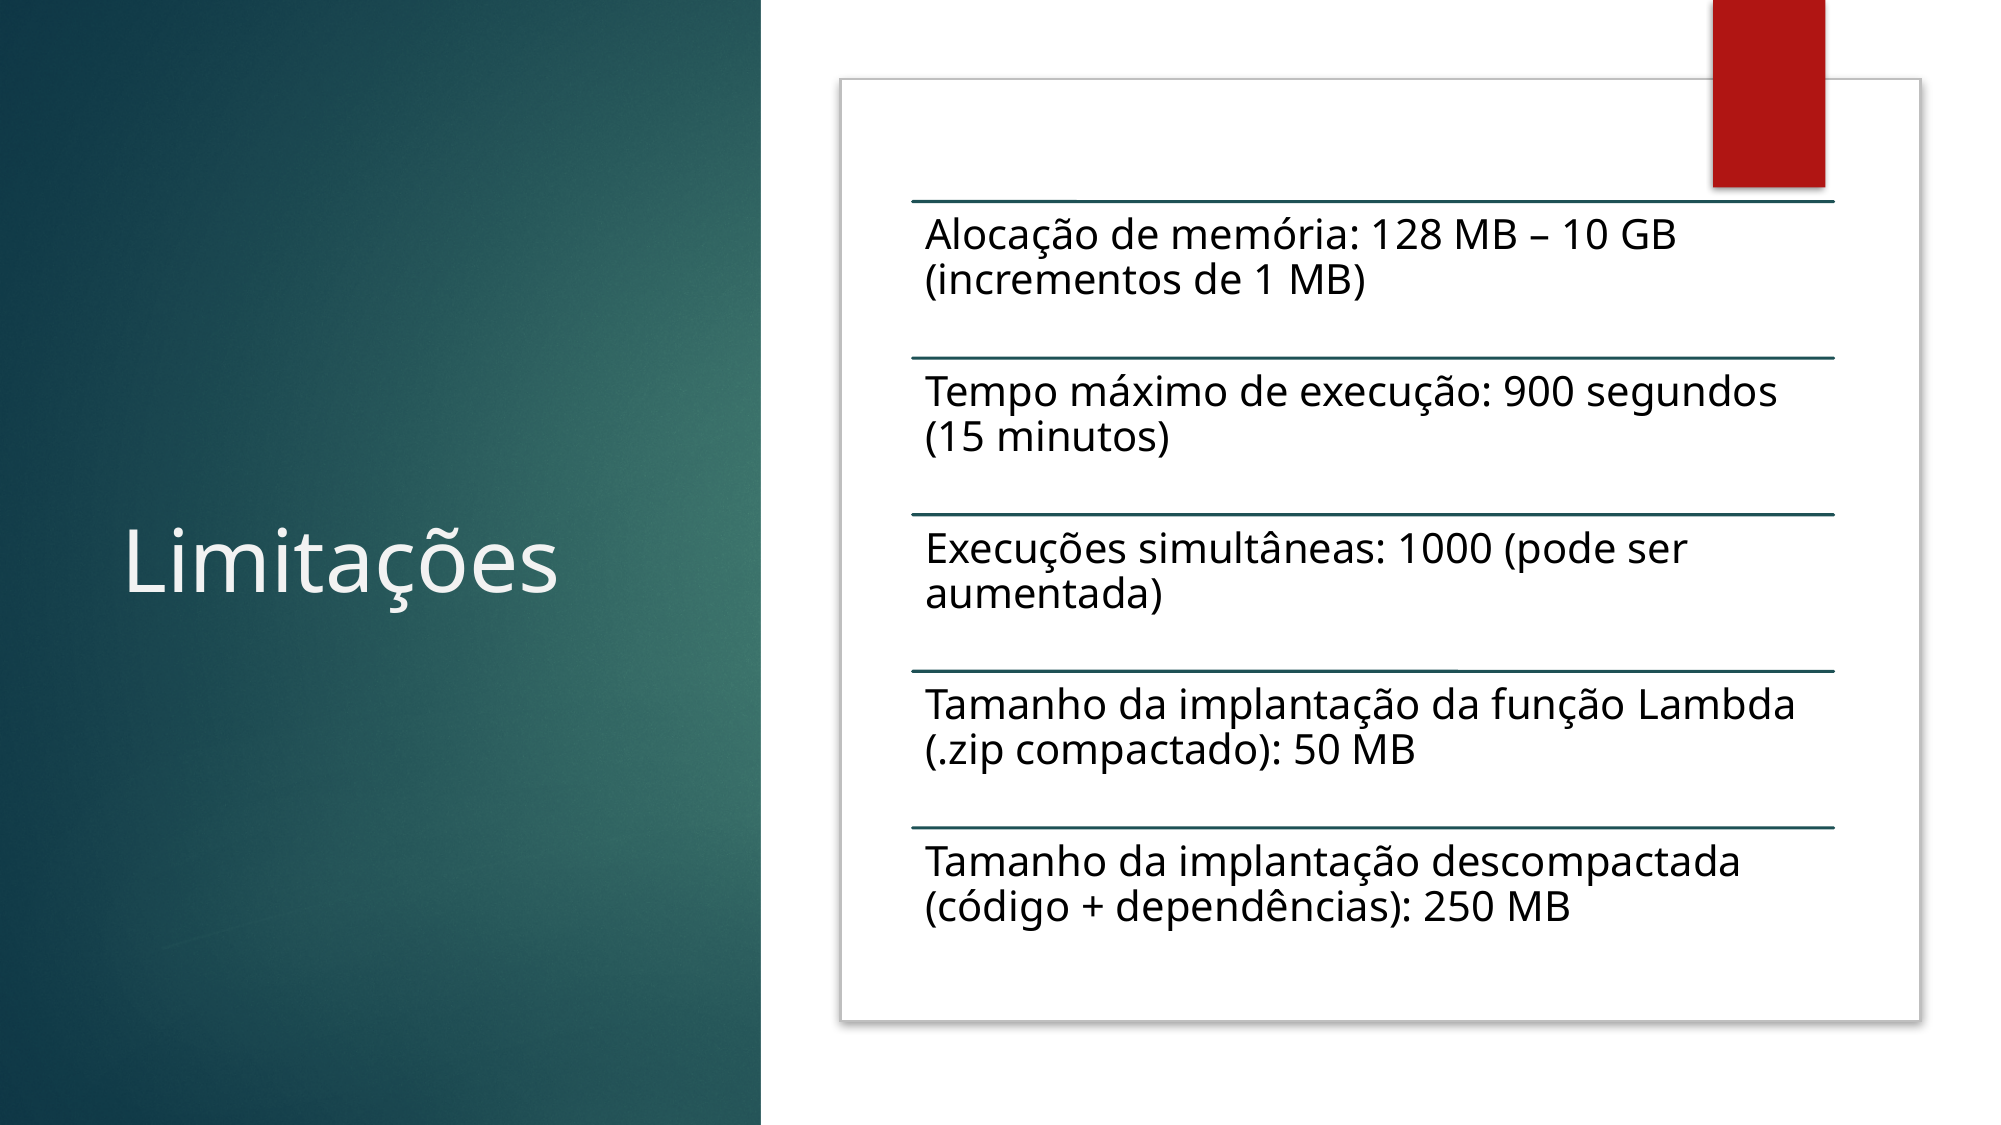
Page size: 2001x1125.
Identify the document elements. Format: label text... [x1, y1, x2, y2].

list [912, 201, 1834, 985]
text_box [1712, 0, 1826, 188]
text_box [759, 0, 2000, 1125]
text_box [839, 78, 1922, 1022]
title Limitações [106, 174, 682, 942]
text_box [0, 0, 759, 1125]
